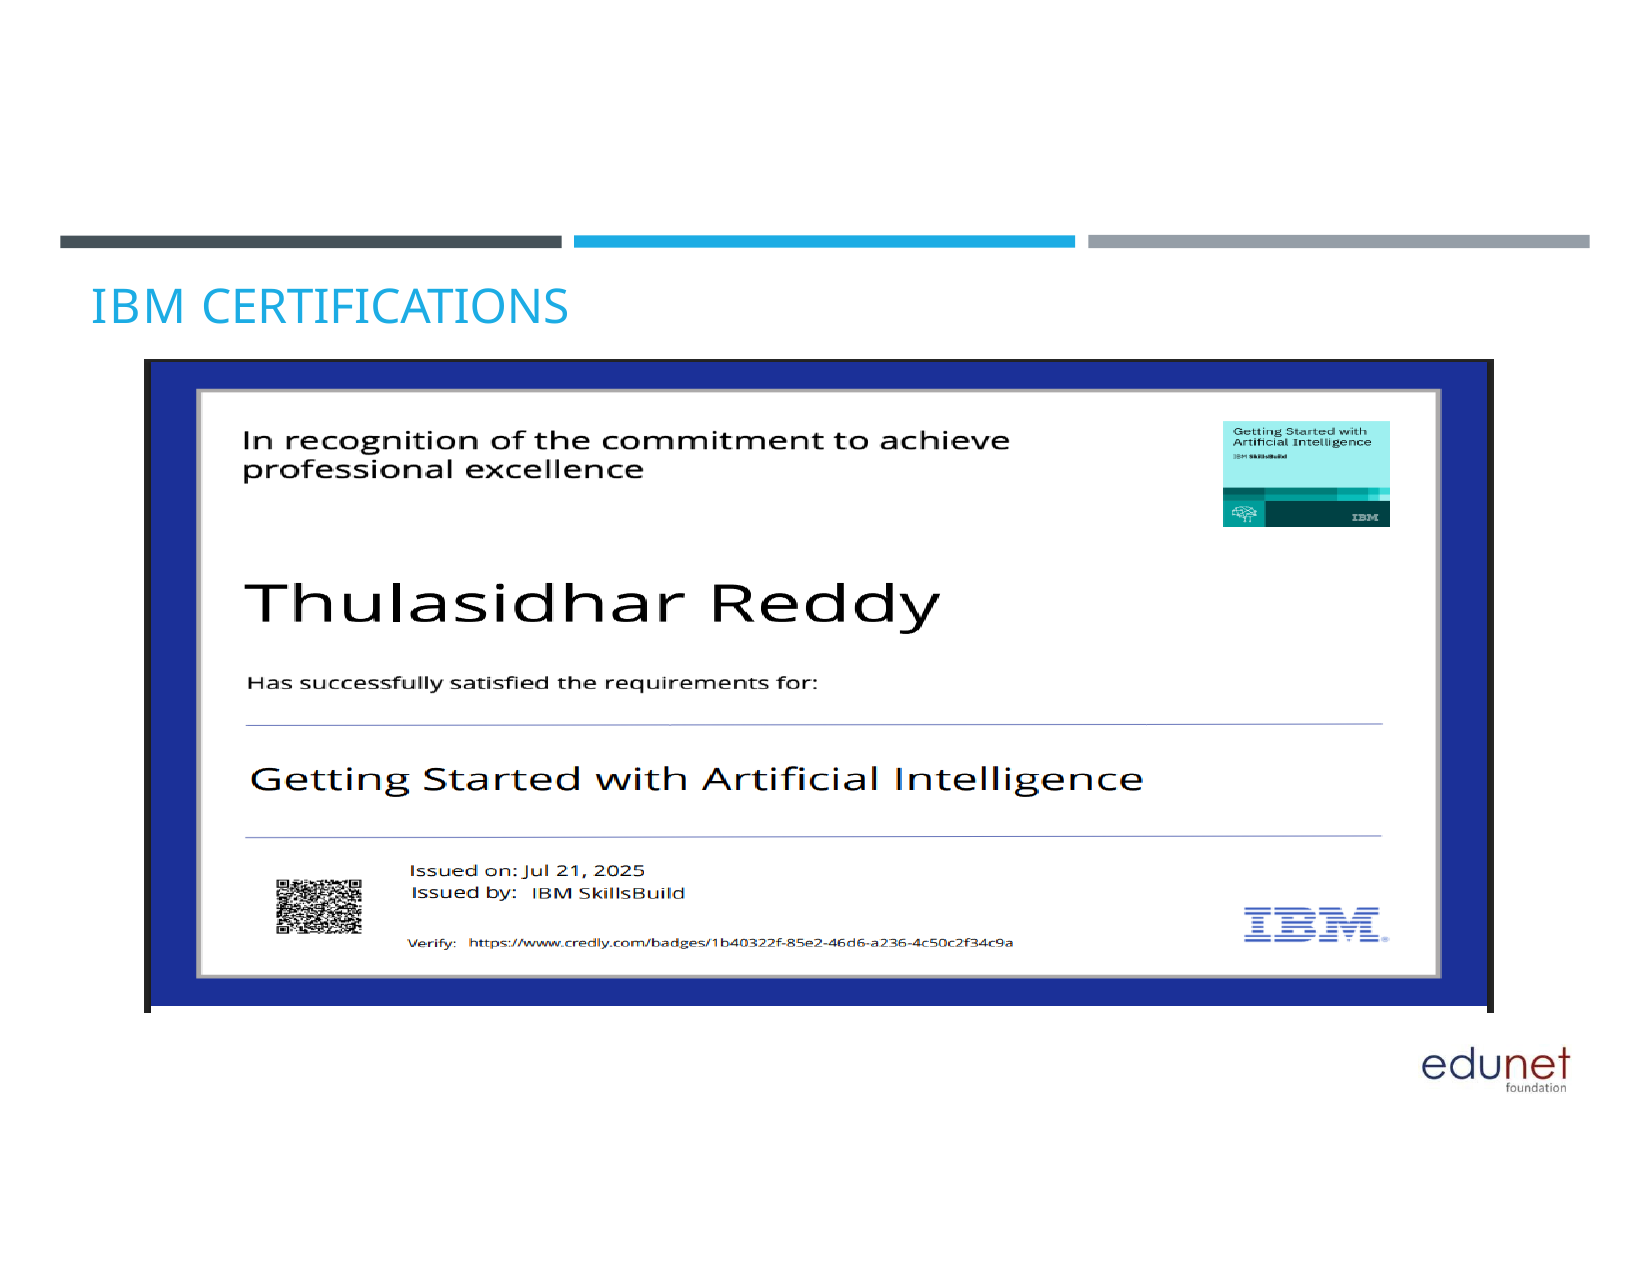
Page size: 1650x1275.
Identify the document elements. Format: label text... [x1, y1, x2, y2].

picture [137, 353, 1501, 1013]
picture [1418, 1044, 1572, 1094]
title IBM CERTIFICATIONS [82, 247, 867, 489]
